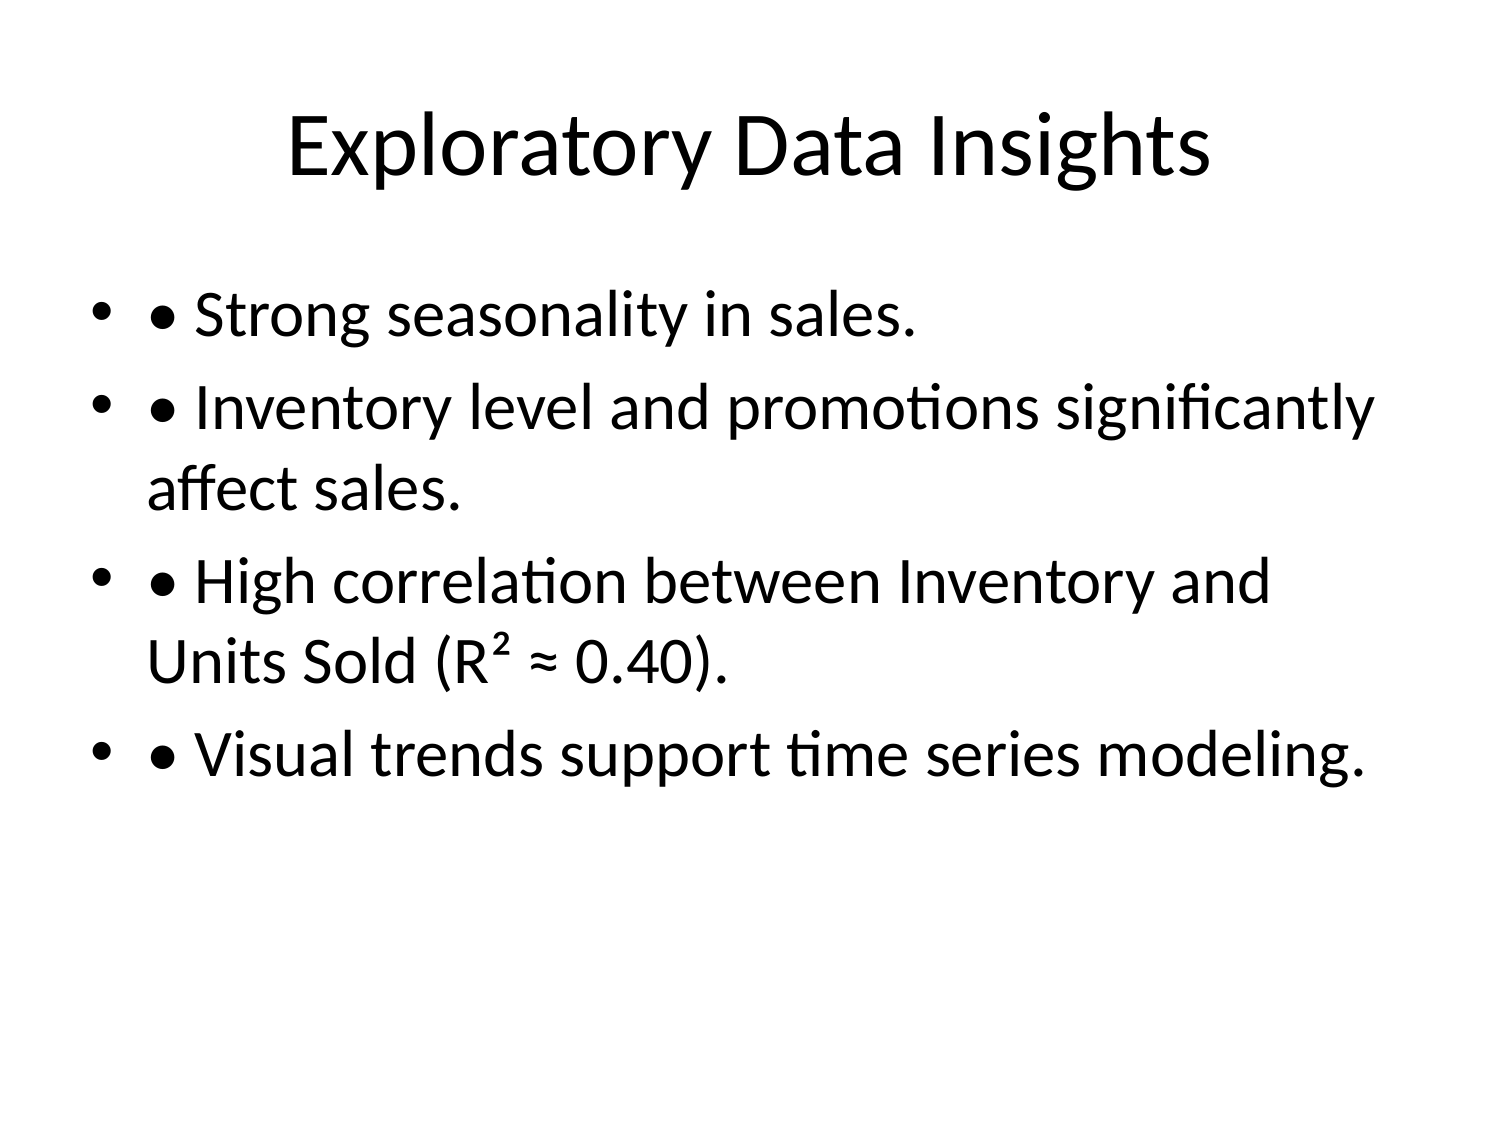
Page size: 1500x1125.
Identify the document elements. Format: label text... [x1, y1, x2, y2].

title Exploratory Data Insights [75, 45, 1425, 233]
list • Strong seasonality in sales. • Inventory level and promotions significantly affect sales. • High correlation between Inventory and Units Sold (R² ≈ 0.40). • Visual trends support time series modeling. [75, 262, 1425, 1005]
